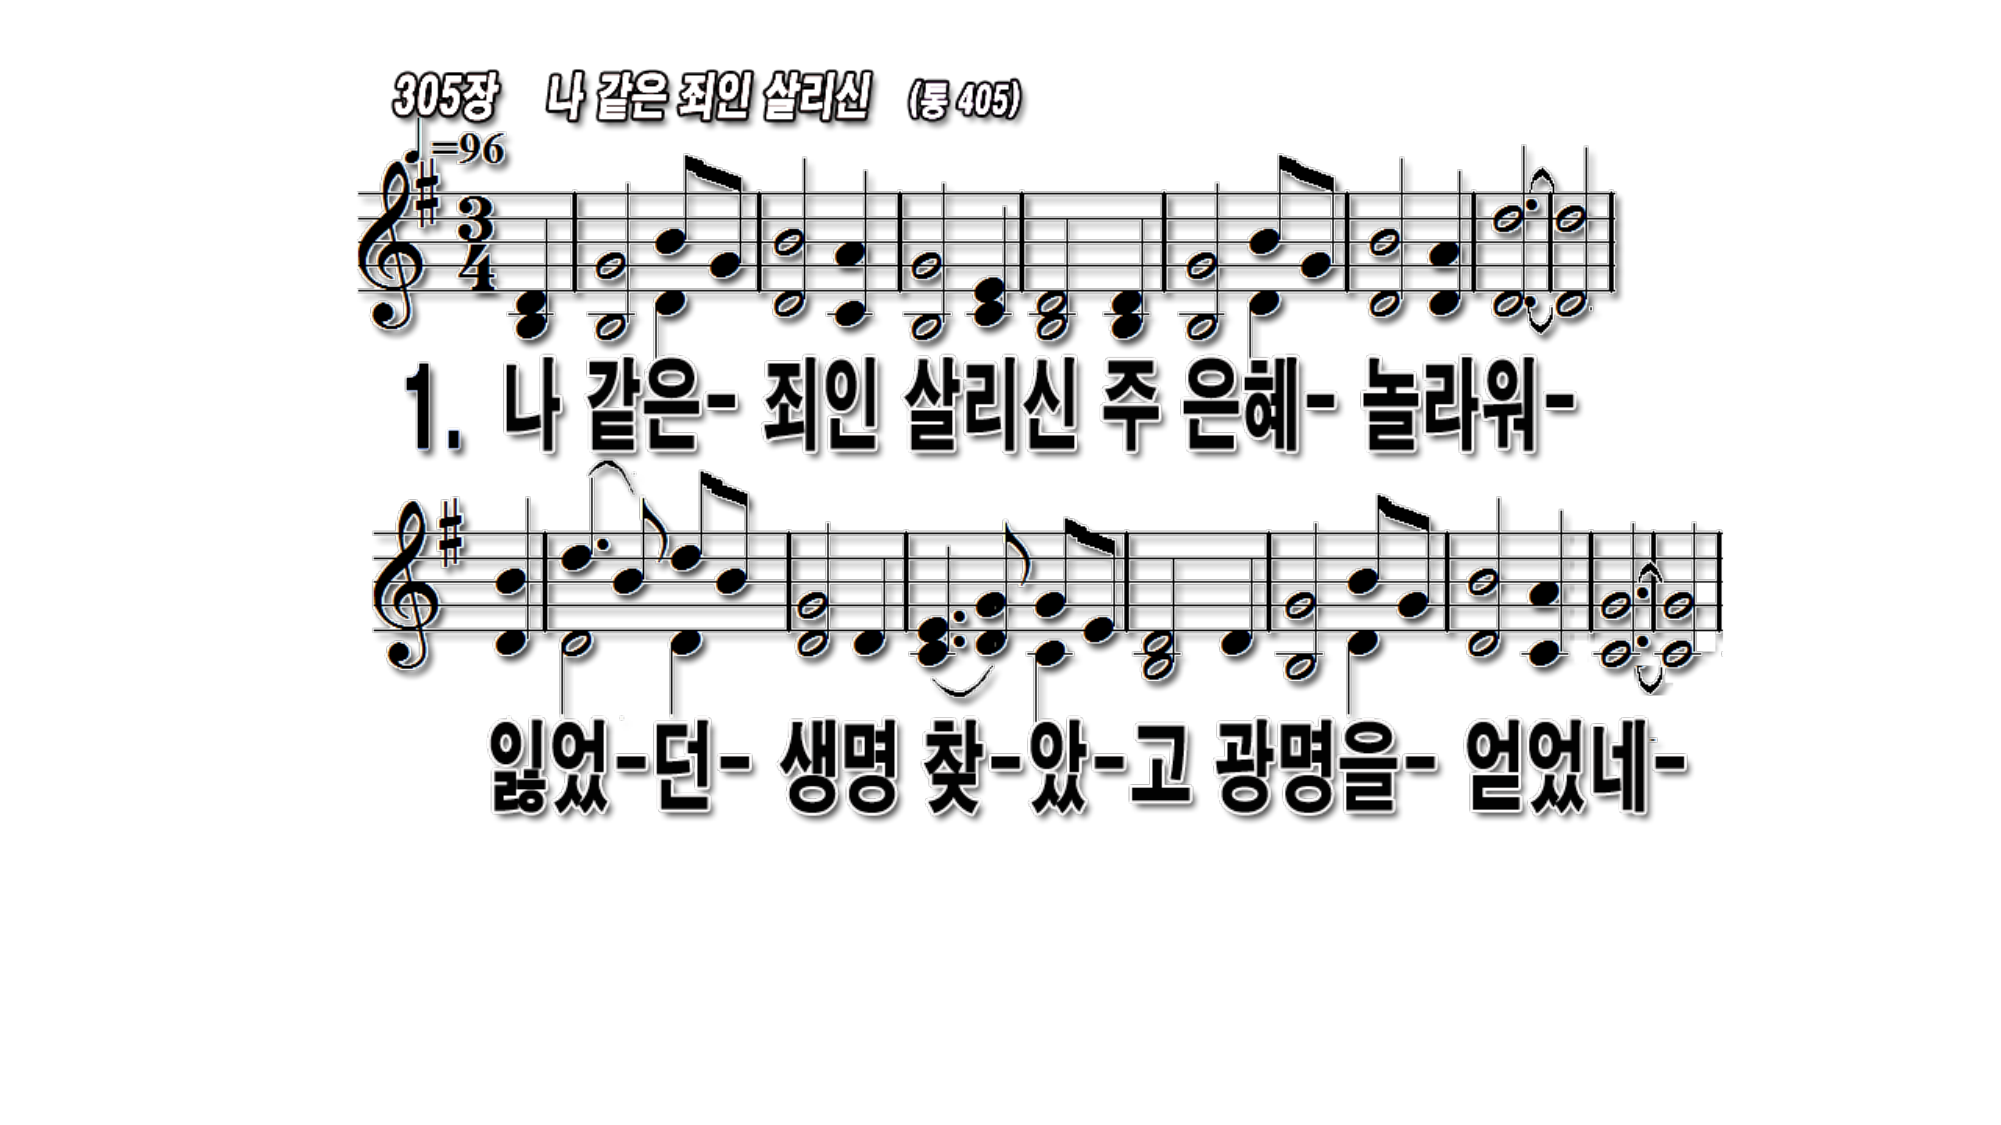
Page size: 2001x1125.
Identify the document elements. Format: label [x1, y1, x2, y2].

picture [249, 0, 1750, 835]
